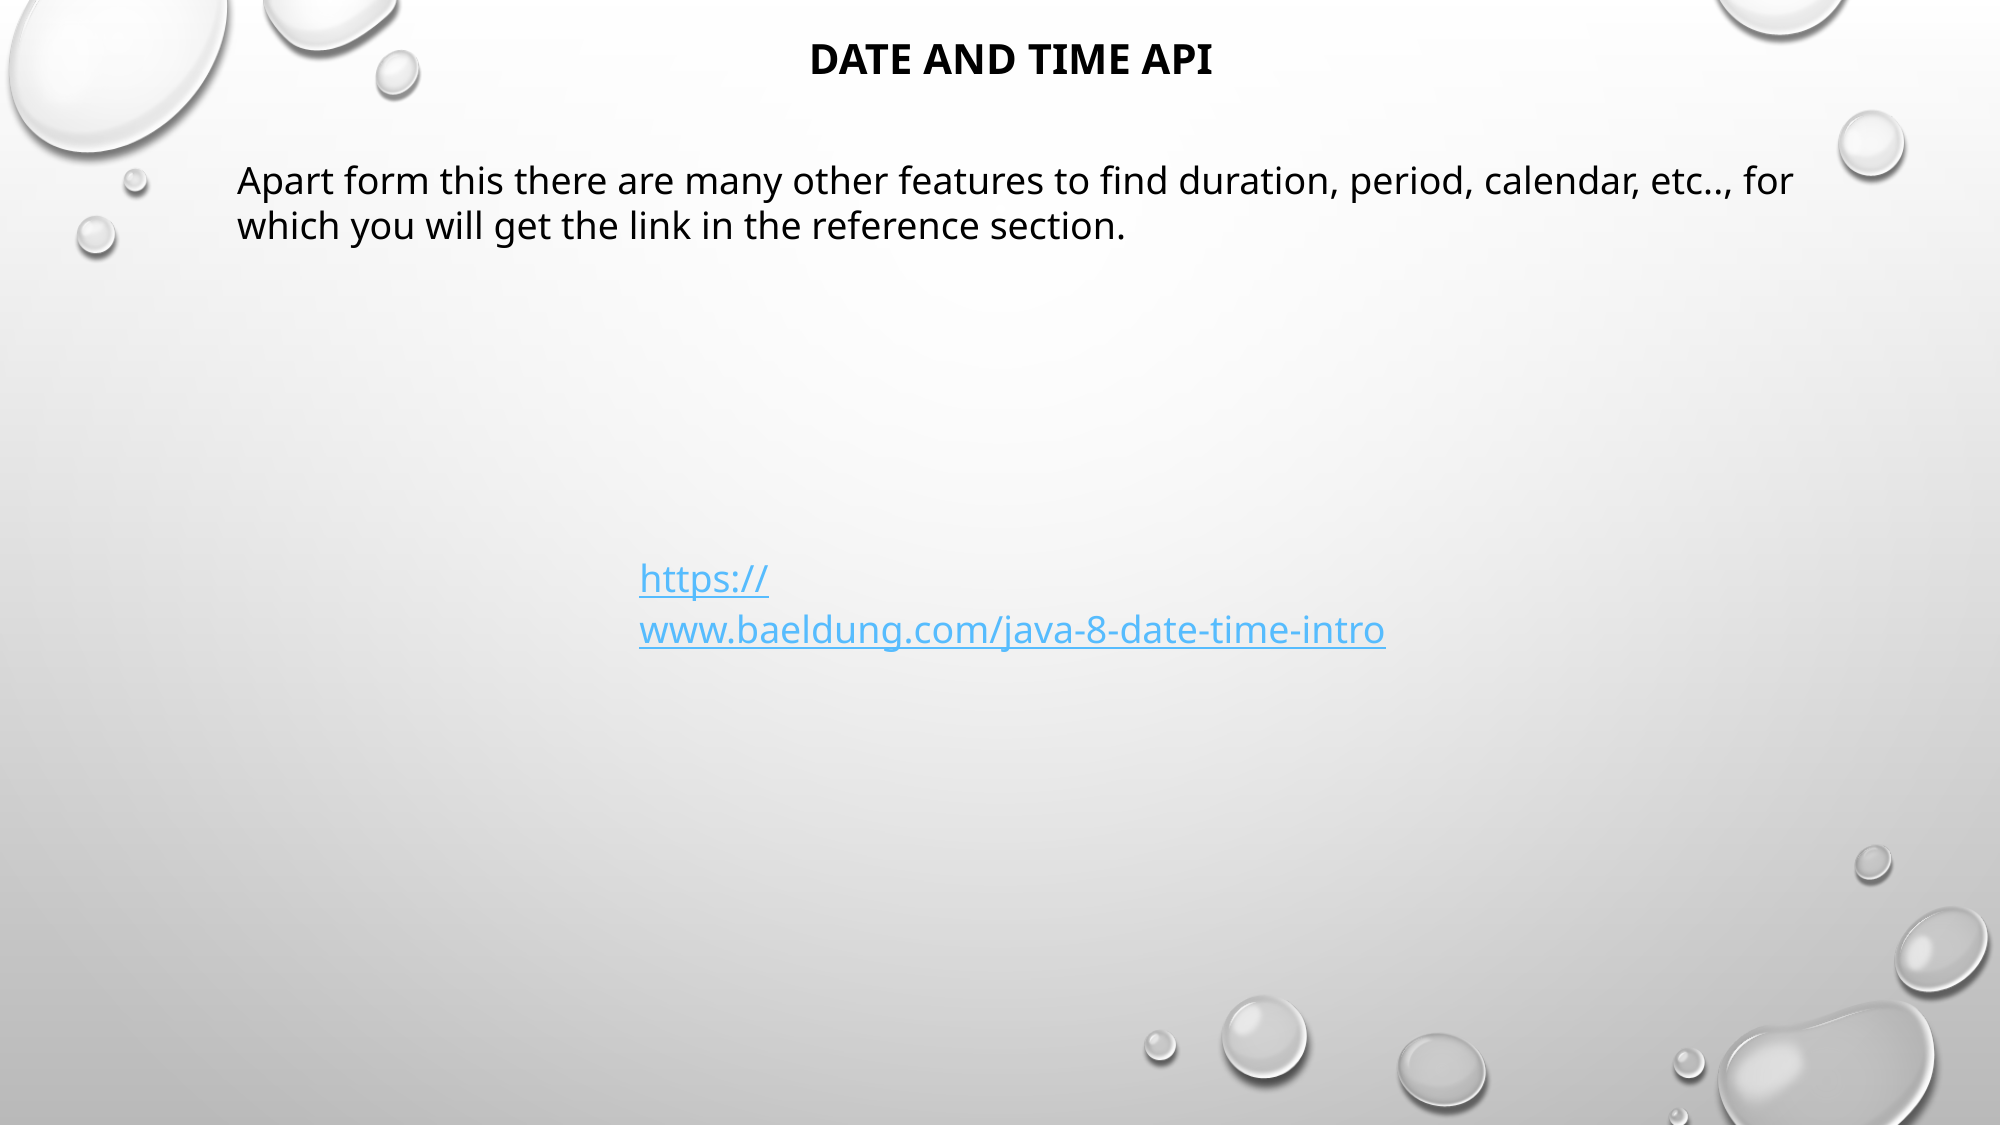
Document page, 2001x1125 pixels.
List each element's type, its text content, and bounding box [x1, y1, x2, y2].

picture [0, 0, 2000, 1125]
title Date and time api [429, 0, 1593, 126]
text_box Apart form this there are many other features to find duration, period, calendar, etc.., for which you will get the link in the reference section. [222, 149, 1830, 255]
text_box https://www.baeldung.com/java-8-date-time-intro [624, 547, 1428, 710]
